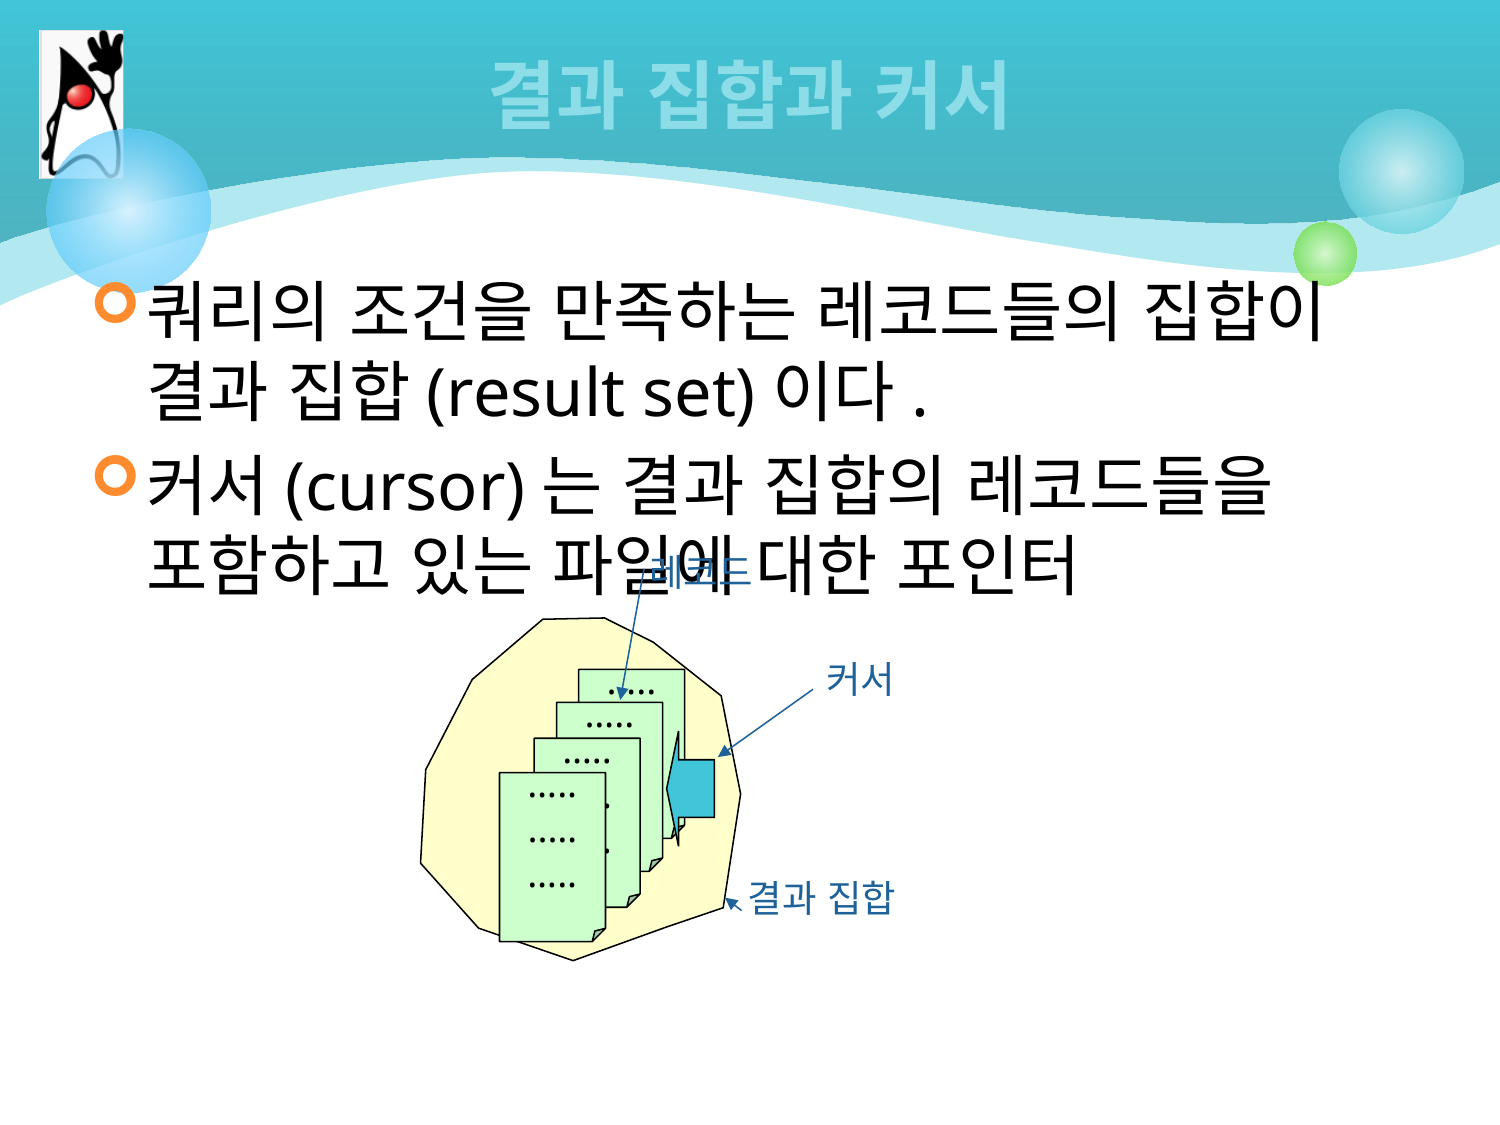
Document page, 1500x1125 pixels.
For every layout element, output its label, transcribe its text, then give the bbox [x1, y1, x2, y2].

text_box [518, 632, 741, 961]
text_box [717, 689, 814, 758]
list 쿼리의 조건을 만족하는 레코드들의 집합이 결과 집합(result set)이다. 커서(cursor)는 결과 집합의 레코드들을 포함하고 있는 파일에 대한 포인터 [75, 262, 1425, 1005]
text_box ….. ..… ….. [499, 772, 606, 942]
text_box [724, 897, 742, 911]
text_box ….. ..… ….. [534, 738, 641, 908]
text_box [420, 617, 632, 936]
picture [39, 30, 75, 179]
text_box 결과 집합 [733, 867, 912, 928]
title 결과 집합과 커서 [75, 0, 1425, 188]
text_box [666, 730, 715, 847]
text_box [616, 568, 645, 700]
text_box ….. ..… ….. [556, 702, 663, 872]
text_box ….. ..… ….. [578, 669, 685, 839]
text_box 레코드 [634, 541, 768, 602]
text_box 커서 [811, 648, 910, 709]
